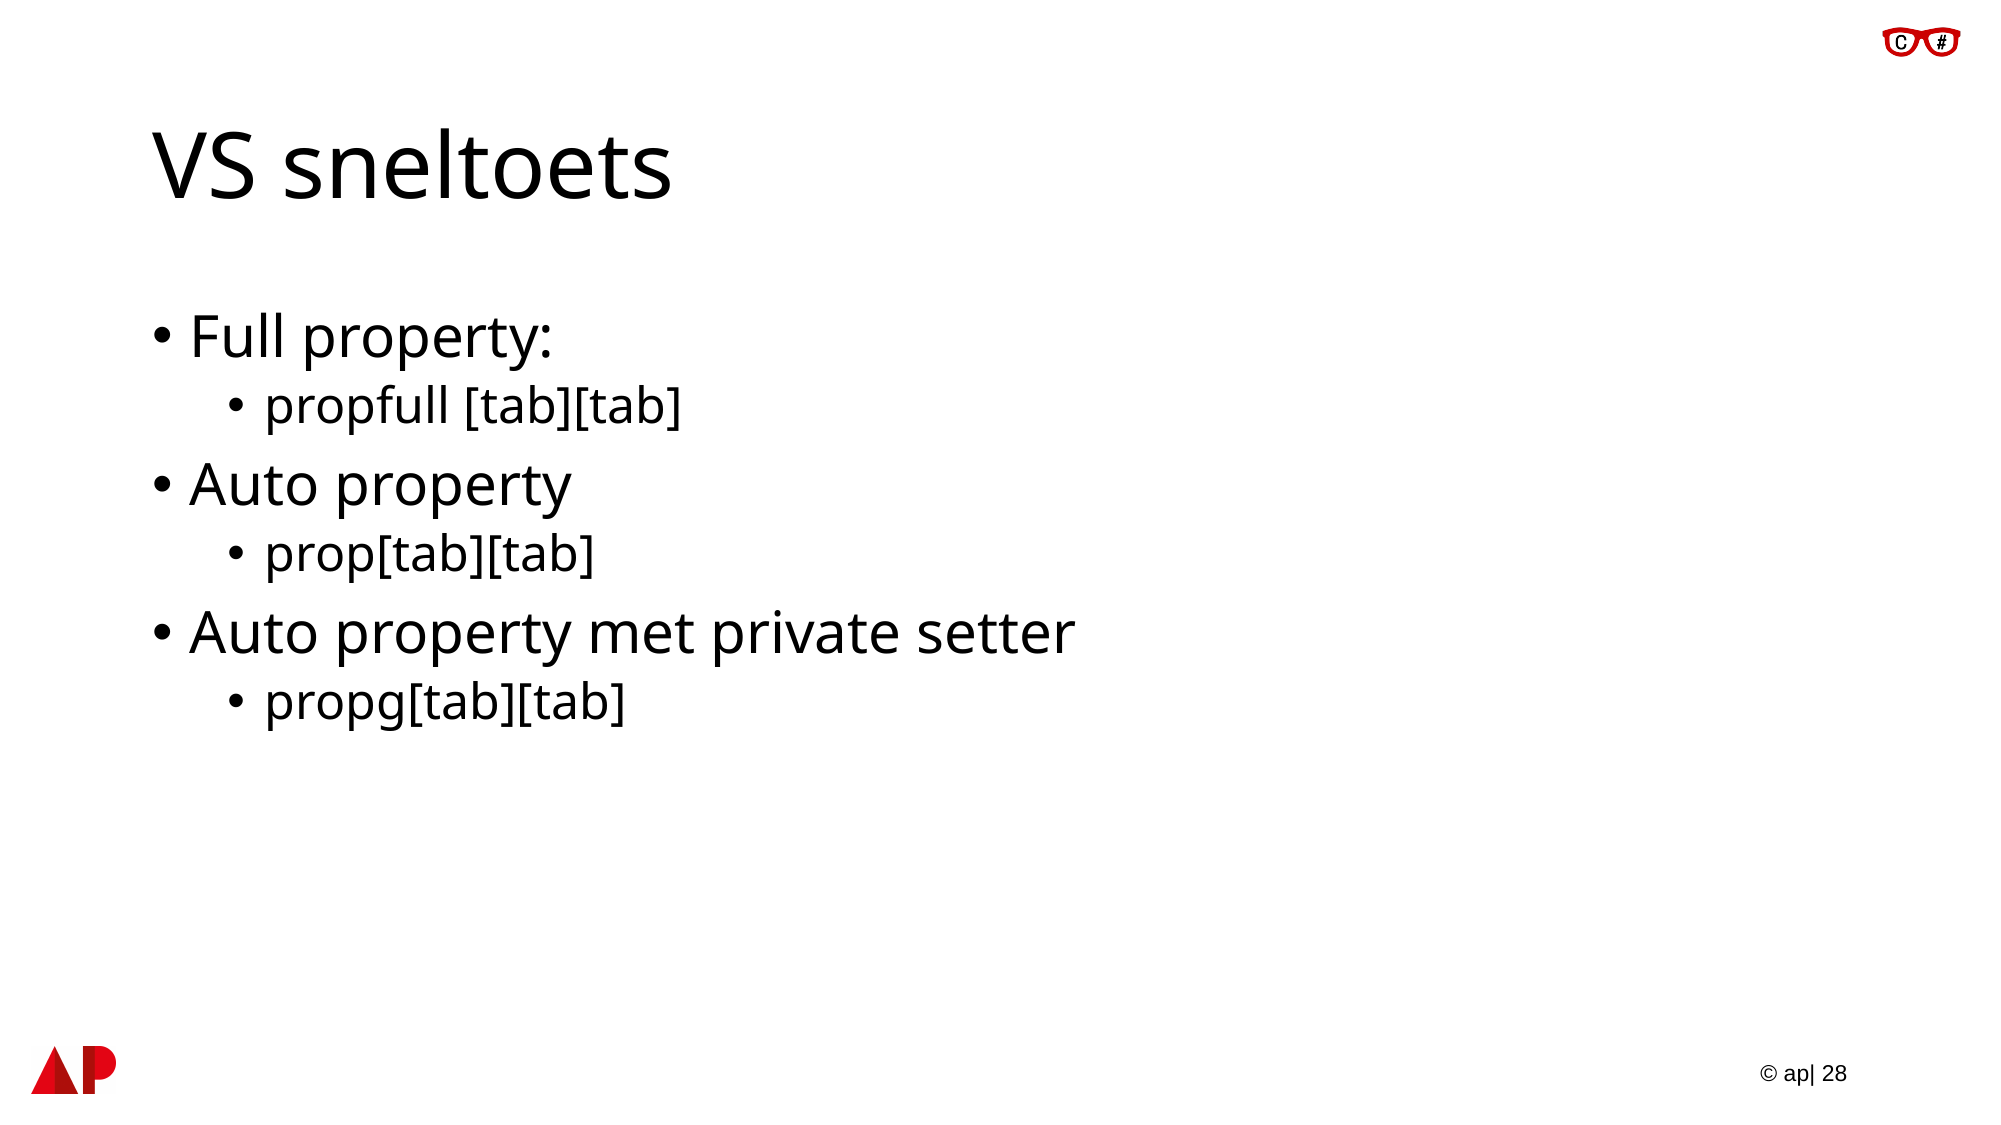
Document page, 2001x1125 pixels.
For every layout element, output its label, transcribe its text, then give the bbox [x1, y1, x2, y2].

picture [31, 1046, 116, 1094]
picture [1879, 0, 1964, 85]
list Full property: propfull [tab][tab] Auto property prop[tab][tab] Auto property met private setter propg[tab][tab] [137, 299, 1863, 1014]
title VS sneltoets [137, 59, 1863, 278]
slide_number © ap| 28 [1412, 1042, 1863, 1103]
